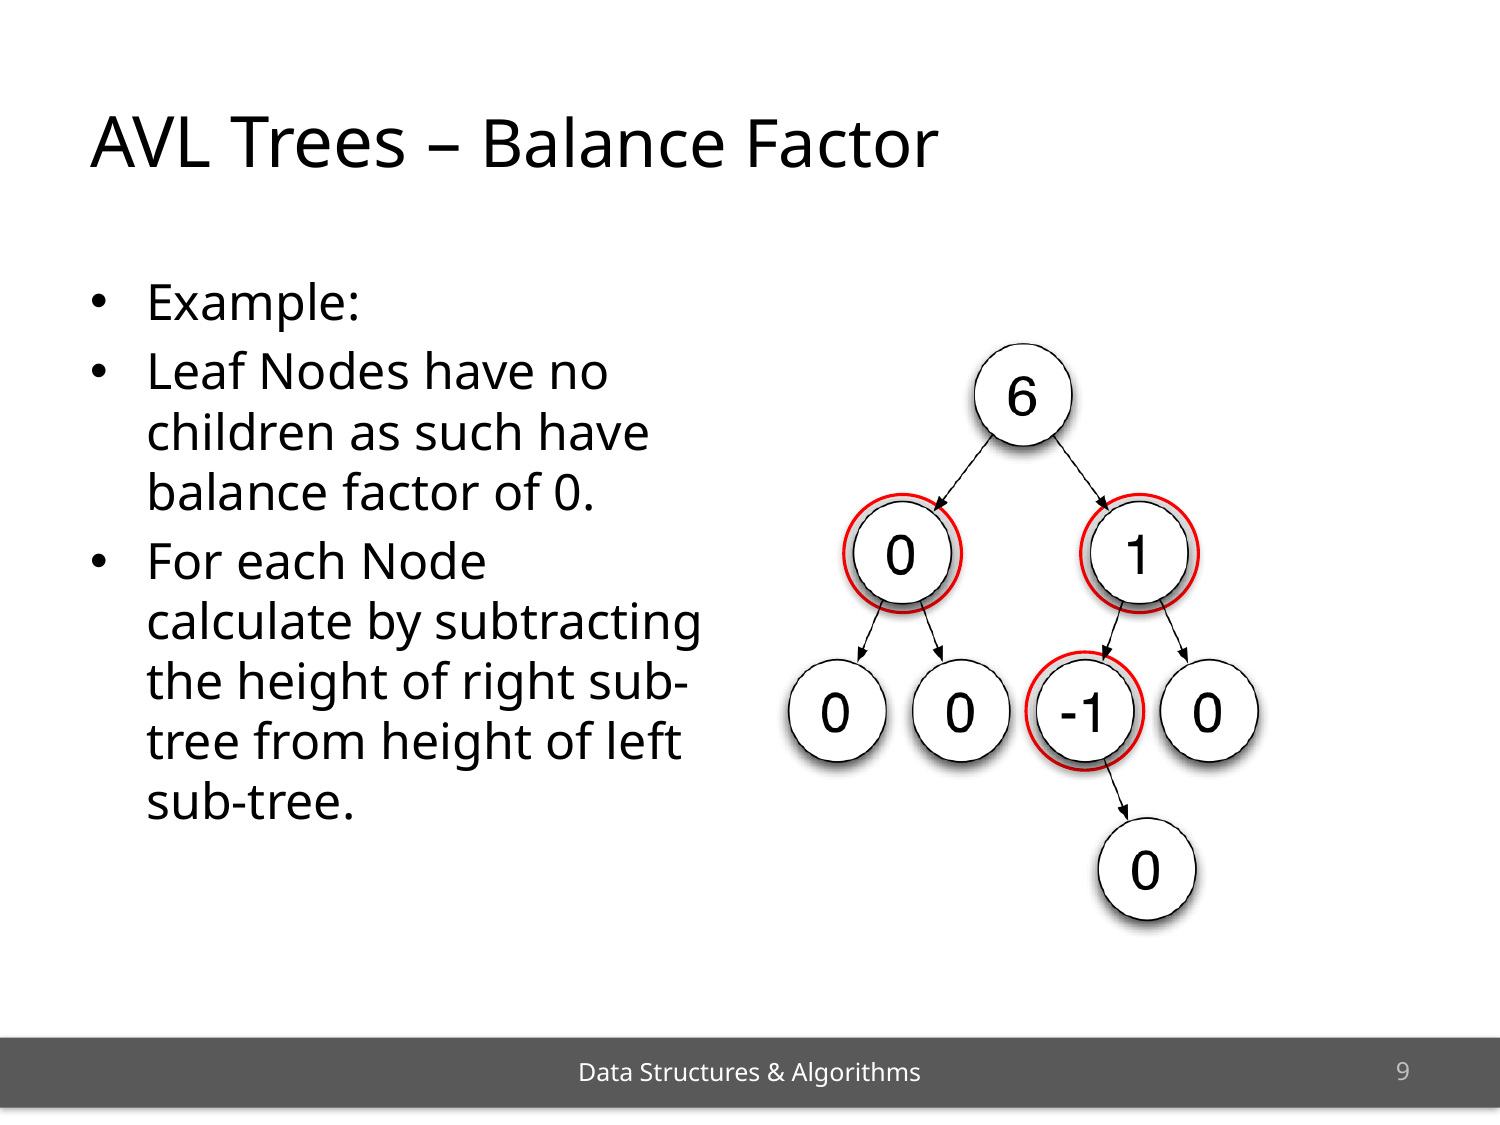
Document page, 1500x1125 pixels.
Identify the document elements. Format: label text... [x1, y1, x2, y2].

list Example: Leaf Nodes have no children as such have balance factor of 0. For each Node calculate by subtracting the height of right sub-tree from height of left sub-tree. [75, 262, 721, 1005]
slide_number 8 [1074, 1042, 1425, 1103]
picture [770, 331, 1276, 943]
title AVL Trees – Balance Factor [75, 45, 1425, 233]
